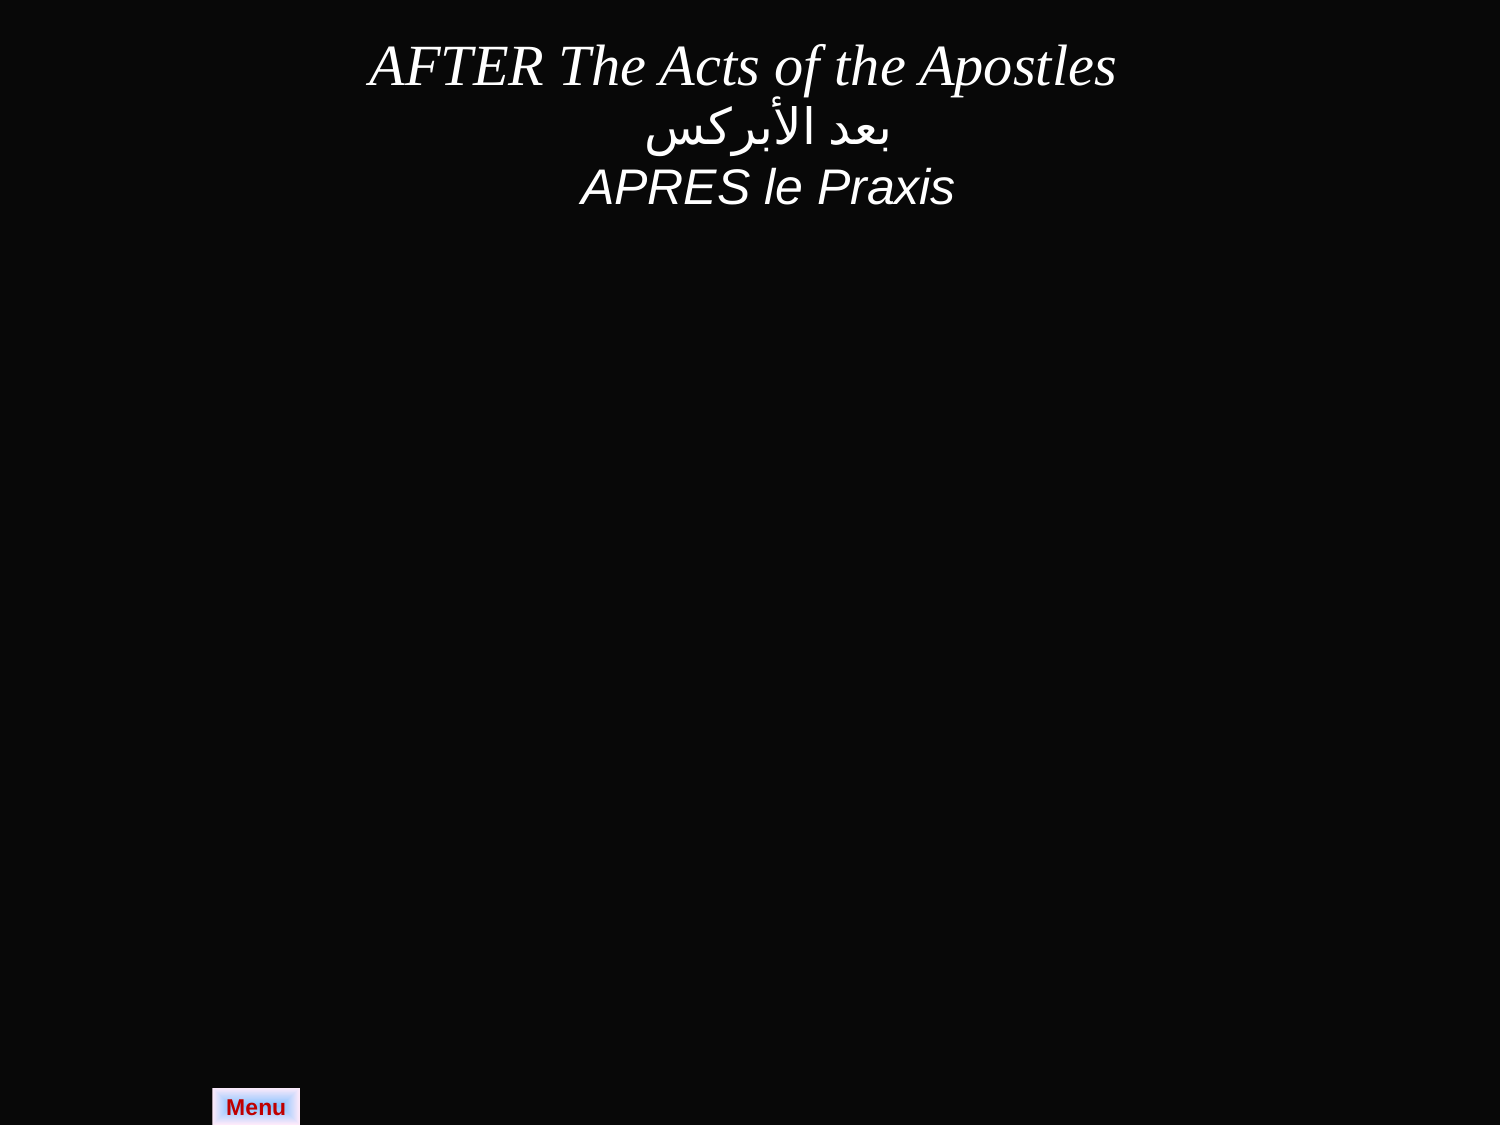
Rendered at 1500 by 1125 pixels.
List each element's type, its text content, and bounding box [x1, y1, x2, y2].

text_box Menu [212, 1087, 300, 1125]
text_box بعد الأبركس APRES le Praxis [512, 87, 1025, 223]
title AFTER The Acts of the Apostles [299, 0, 1188, 126]
